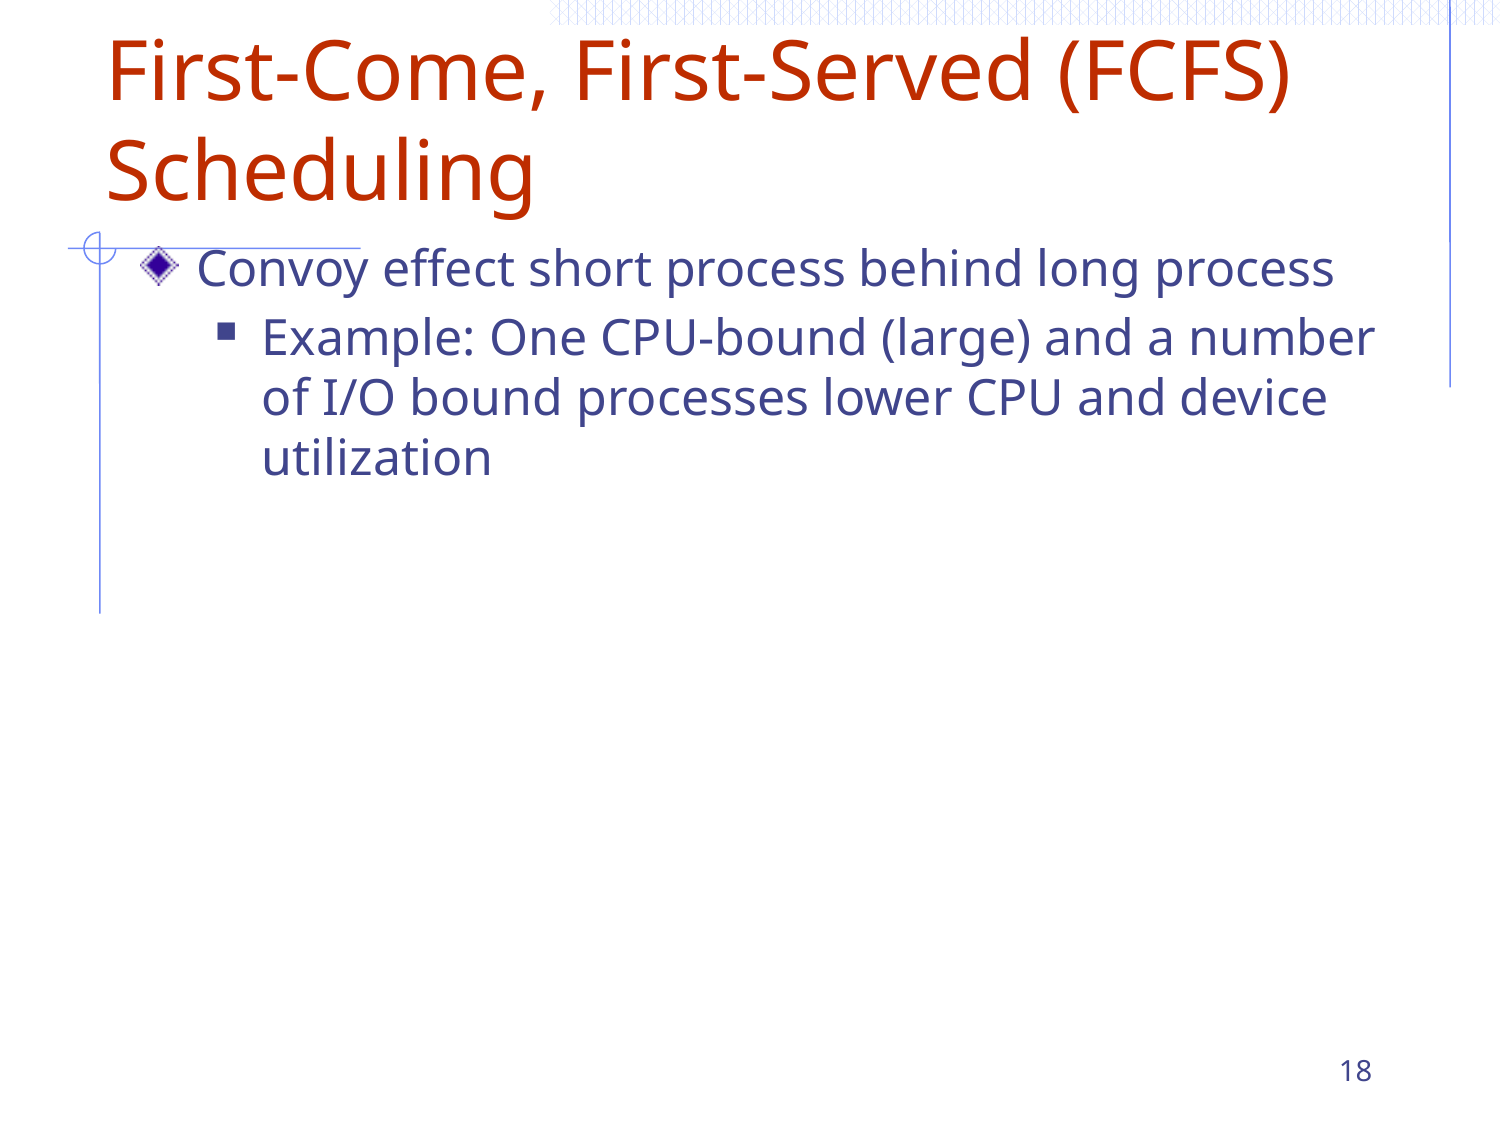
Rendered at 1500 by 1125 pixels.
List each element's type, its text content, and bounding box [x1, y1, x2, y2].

picture [140, 246, 179, 286]
title First-Come, First-Served (FCFS) Scheduling [90, 50, 1435, 225]
slide_number 18 [1074, 1025, 1388, 1100]
list Convoy effect short process behind long process Example: One CPU-bound (large) and a number of I/O bound processes lower CPU and device utilization [125, 228, 1400, 786]
